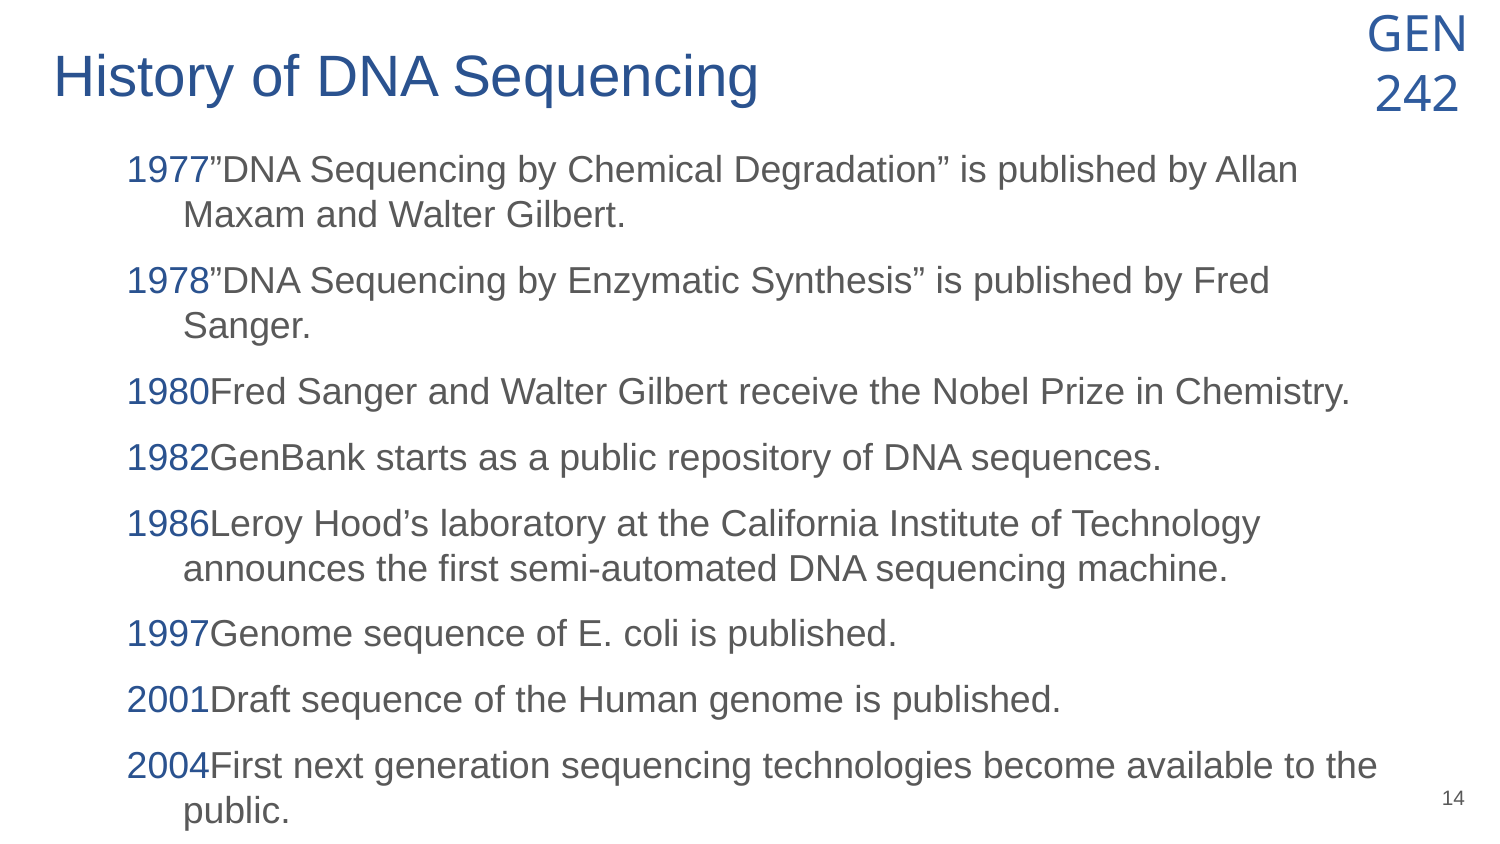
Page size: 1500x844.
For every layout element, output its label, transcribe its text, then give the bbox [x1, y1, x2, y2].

title History of DNA Sequencing [38, 23, 1437, 117]
list ”DNA Sequencing by Chemical Degradation” is published by Allan Maxam and Walter Gilbert. ”DNA Sequencing by Enzymatic Synthesis” is published by Fred Sanger. Fred Sanger and Walter Gilbert receive the Nobel Prize in Chemistry. GenBank starts as a public repository of DNA sequences. Leroy Hood’s laboratory at the California Institute of Technology announces the first semi-automated DNA sequencing machine. Genome sequence of E. coli is published. Draft sequence of the Human genome is published. First next generation sequencing technologies become available to the public. [93, 130, 1407, 691]
slide_number ‹#› [1389, 764, 1480, 830]
